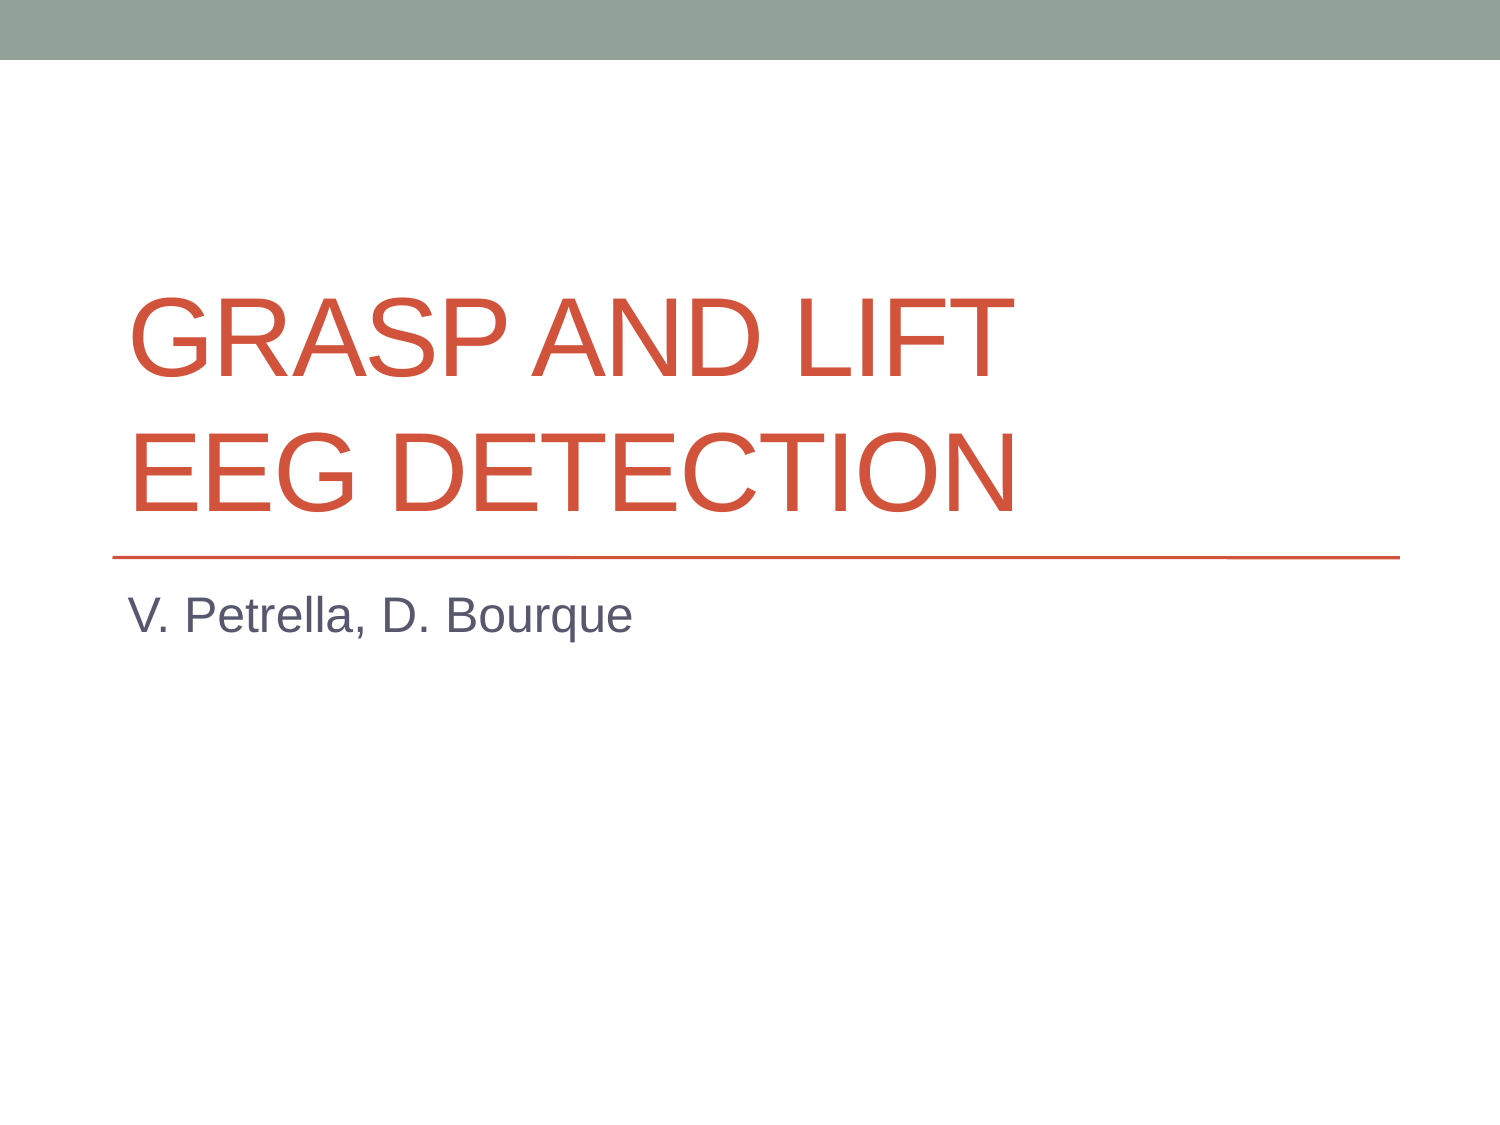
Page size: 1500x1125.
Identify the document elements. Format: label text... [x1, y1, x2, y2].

subtitle V. Petrella, D. Bourque [112, 575, 1163, 863]
title Grasp and Lift EEG Detection [112, 111, 1400, 542]
